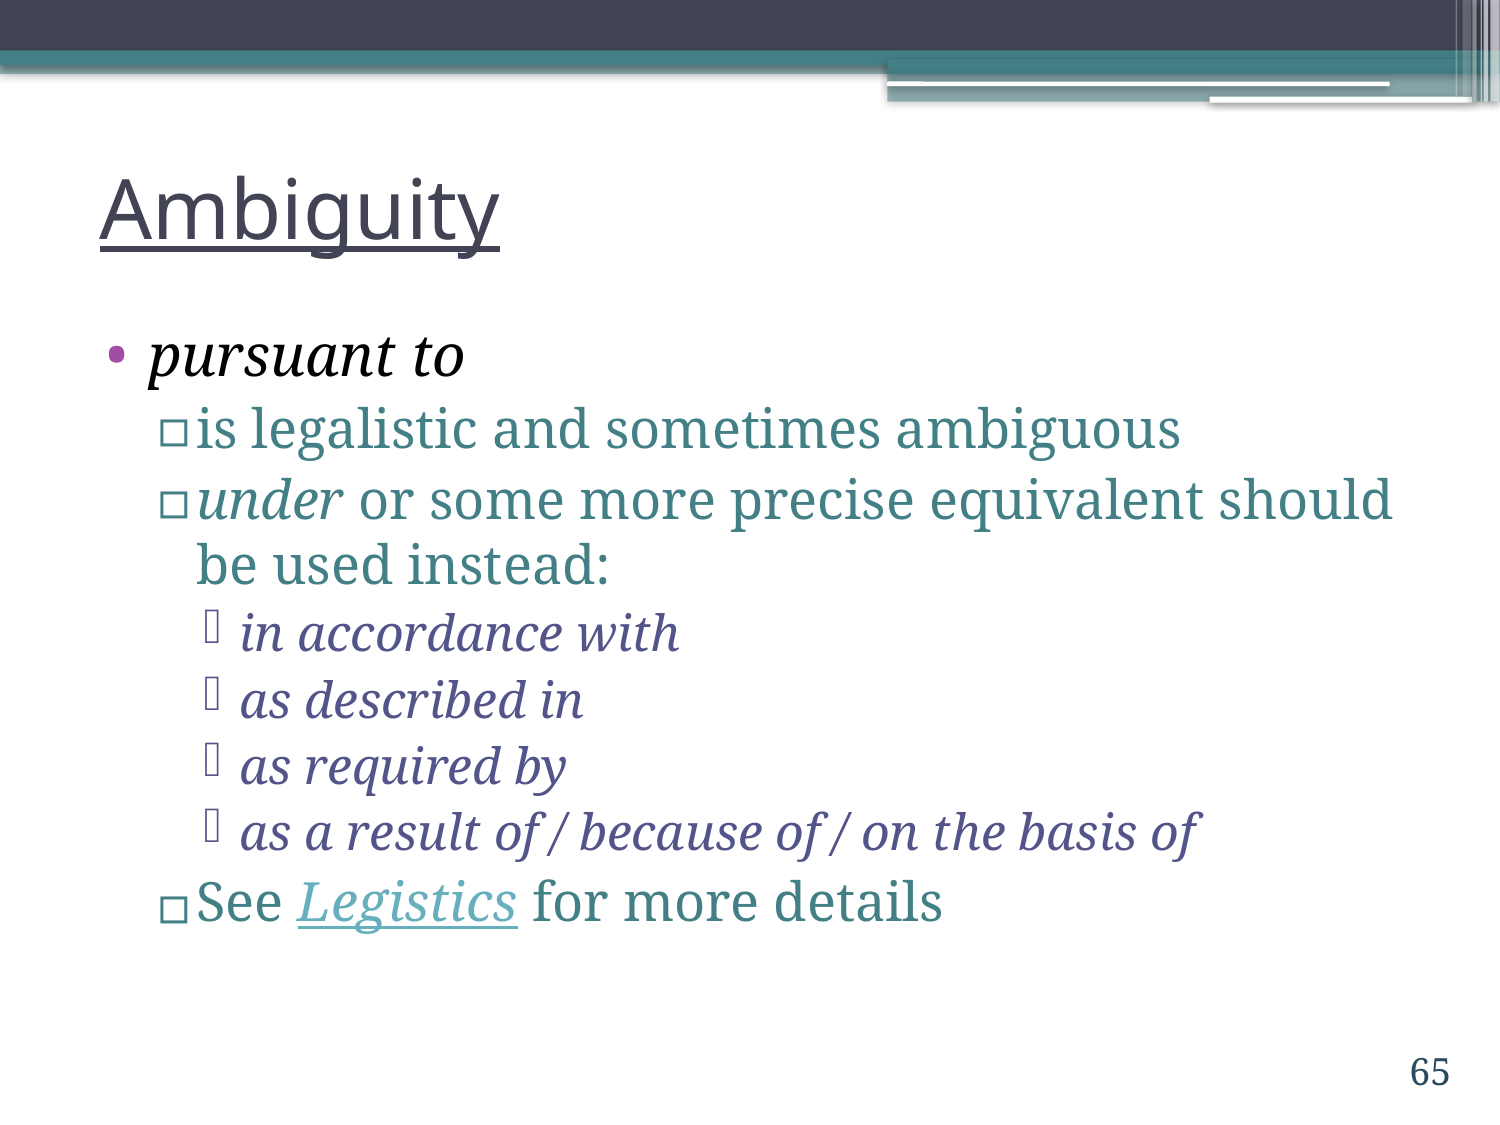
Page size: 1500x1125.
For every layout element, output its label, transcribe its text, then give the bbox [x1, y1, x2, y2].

title Ambiguity [85, 174, 1436, 238]
list pursuant to is legalistic and sometimes ambiguous under or some more precise equivalent should be used instead: in accordance with as described in as required by as a result of / because of / on the basis of See Legistics for more details [73, 310, 1424, 1024]
slide_number 65 [1341, 1046, 1466, 1107]
